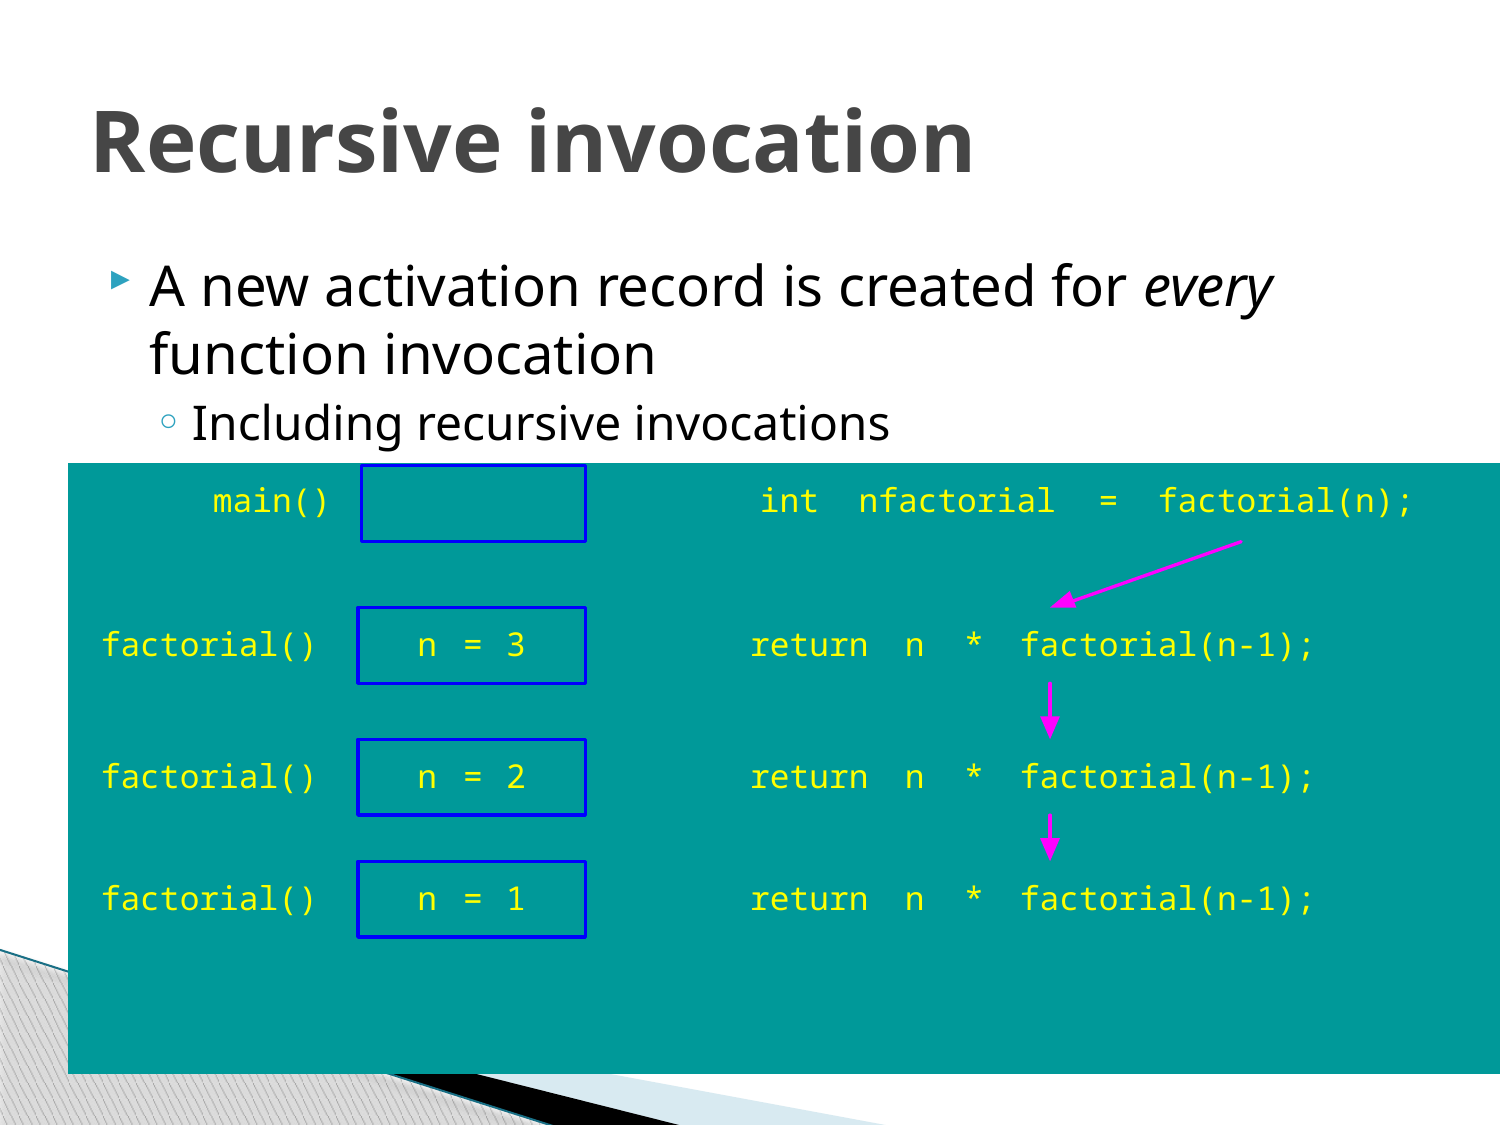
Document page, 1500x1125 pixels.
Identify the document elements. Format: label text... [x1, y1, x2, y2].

title Recursive invocation [75, 45, 1425, 233]
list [67, 462, 1500, 1075]
list A new activation record is created for every function invocation Including recursive invocations [75, 242, 1425, 462]
